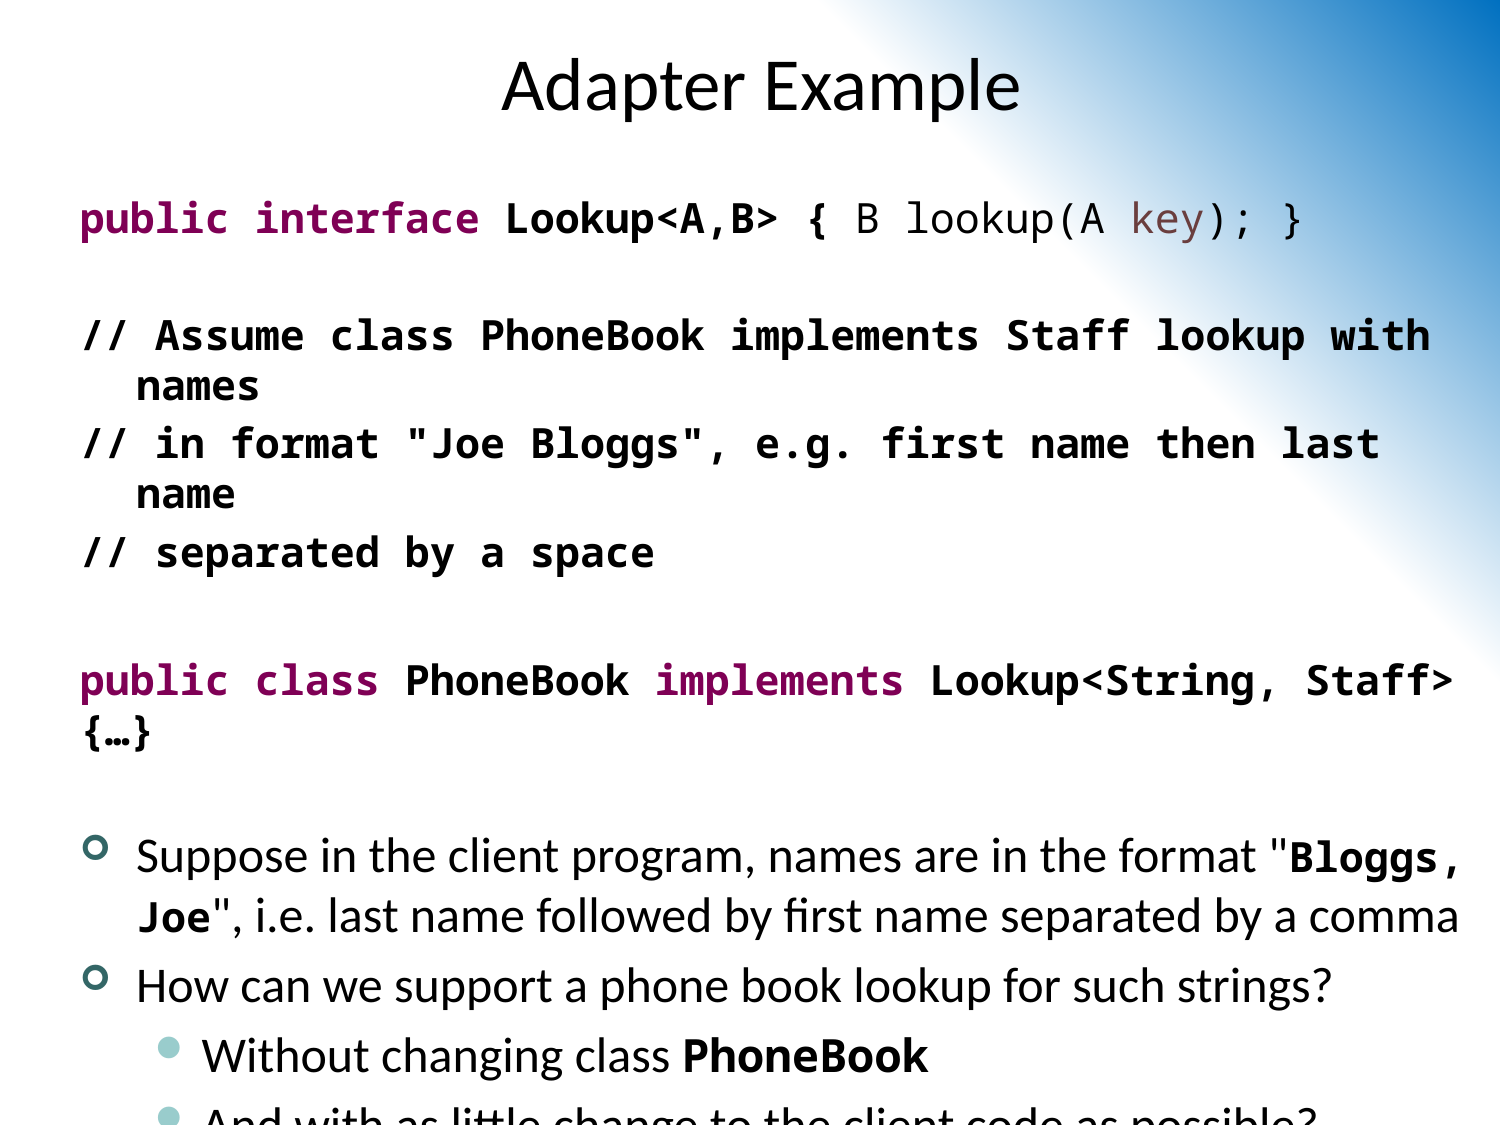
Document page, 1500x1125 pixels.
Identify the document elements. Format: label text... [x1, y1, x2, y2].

title Adapter Example [100, 0, 1424, 162]
list public interface Lookup<A,B> { B lookup(A key); } // Assume class PhoneBook implements Staff lookup with names // in format "Joe Bloggs", e.g. first name then last name // separated by a space public class PhoneBook implements Lookup<String, Staff> {…} Suppose in the client program, names are in the format "Bloggs, Joe", i.e. last name followed by first name separated by a comma How can we support a phone book lookup for such strings? Without changing class PhoneBook And with as little change to the client code as possible? [64, 184, 1500, 1107]
